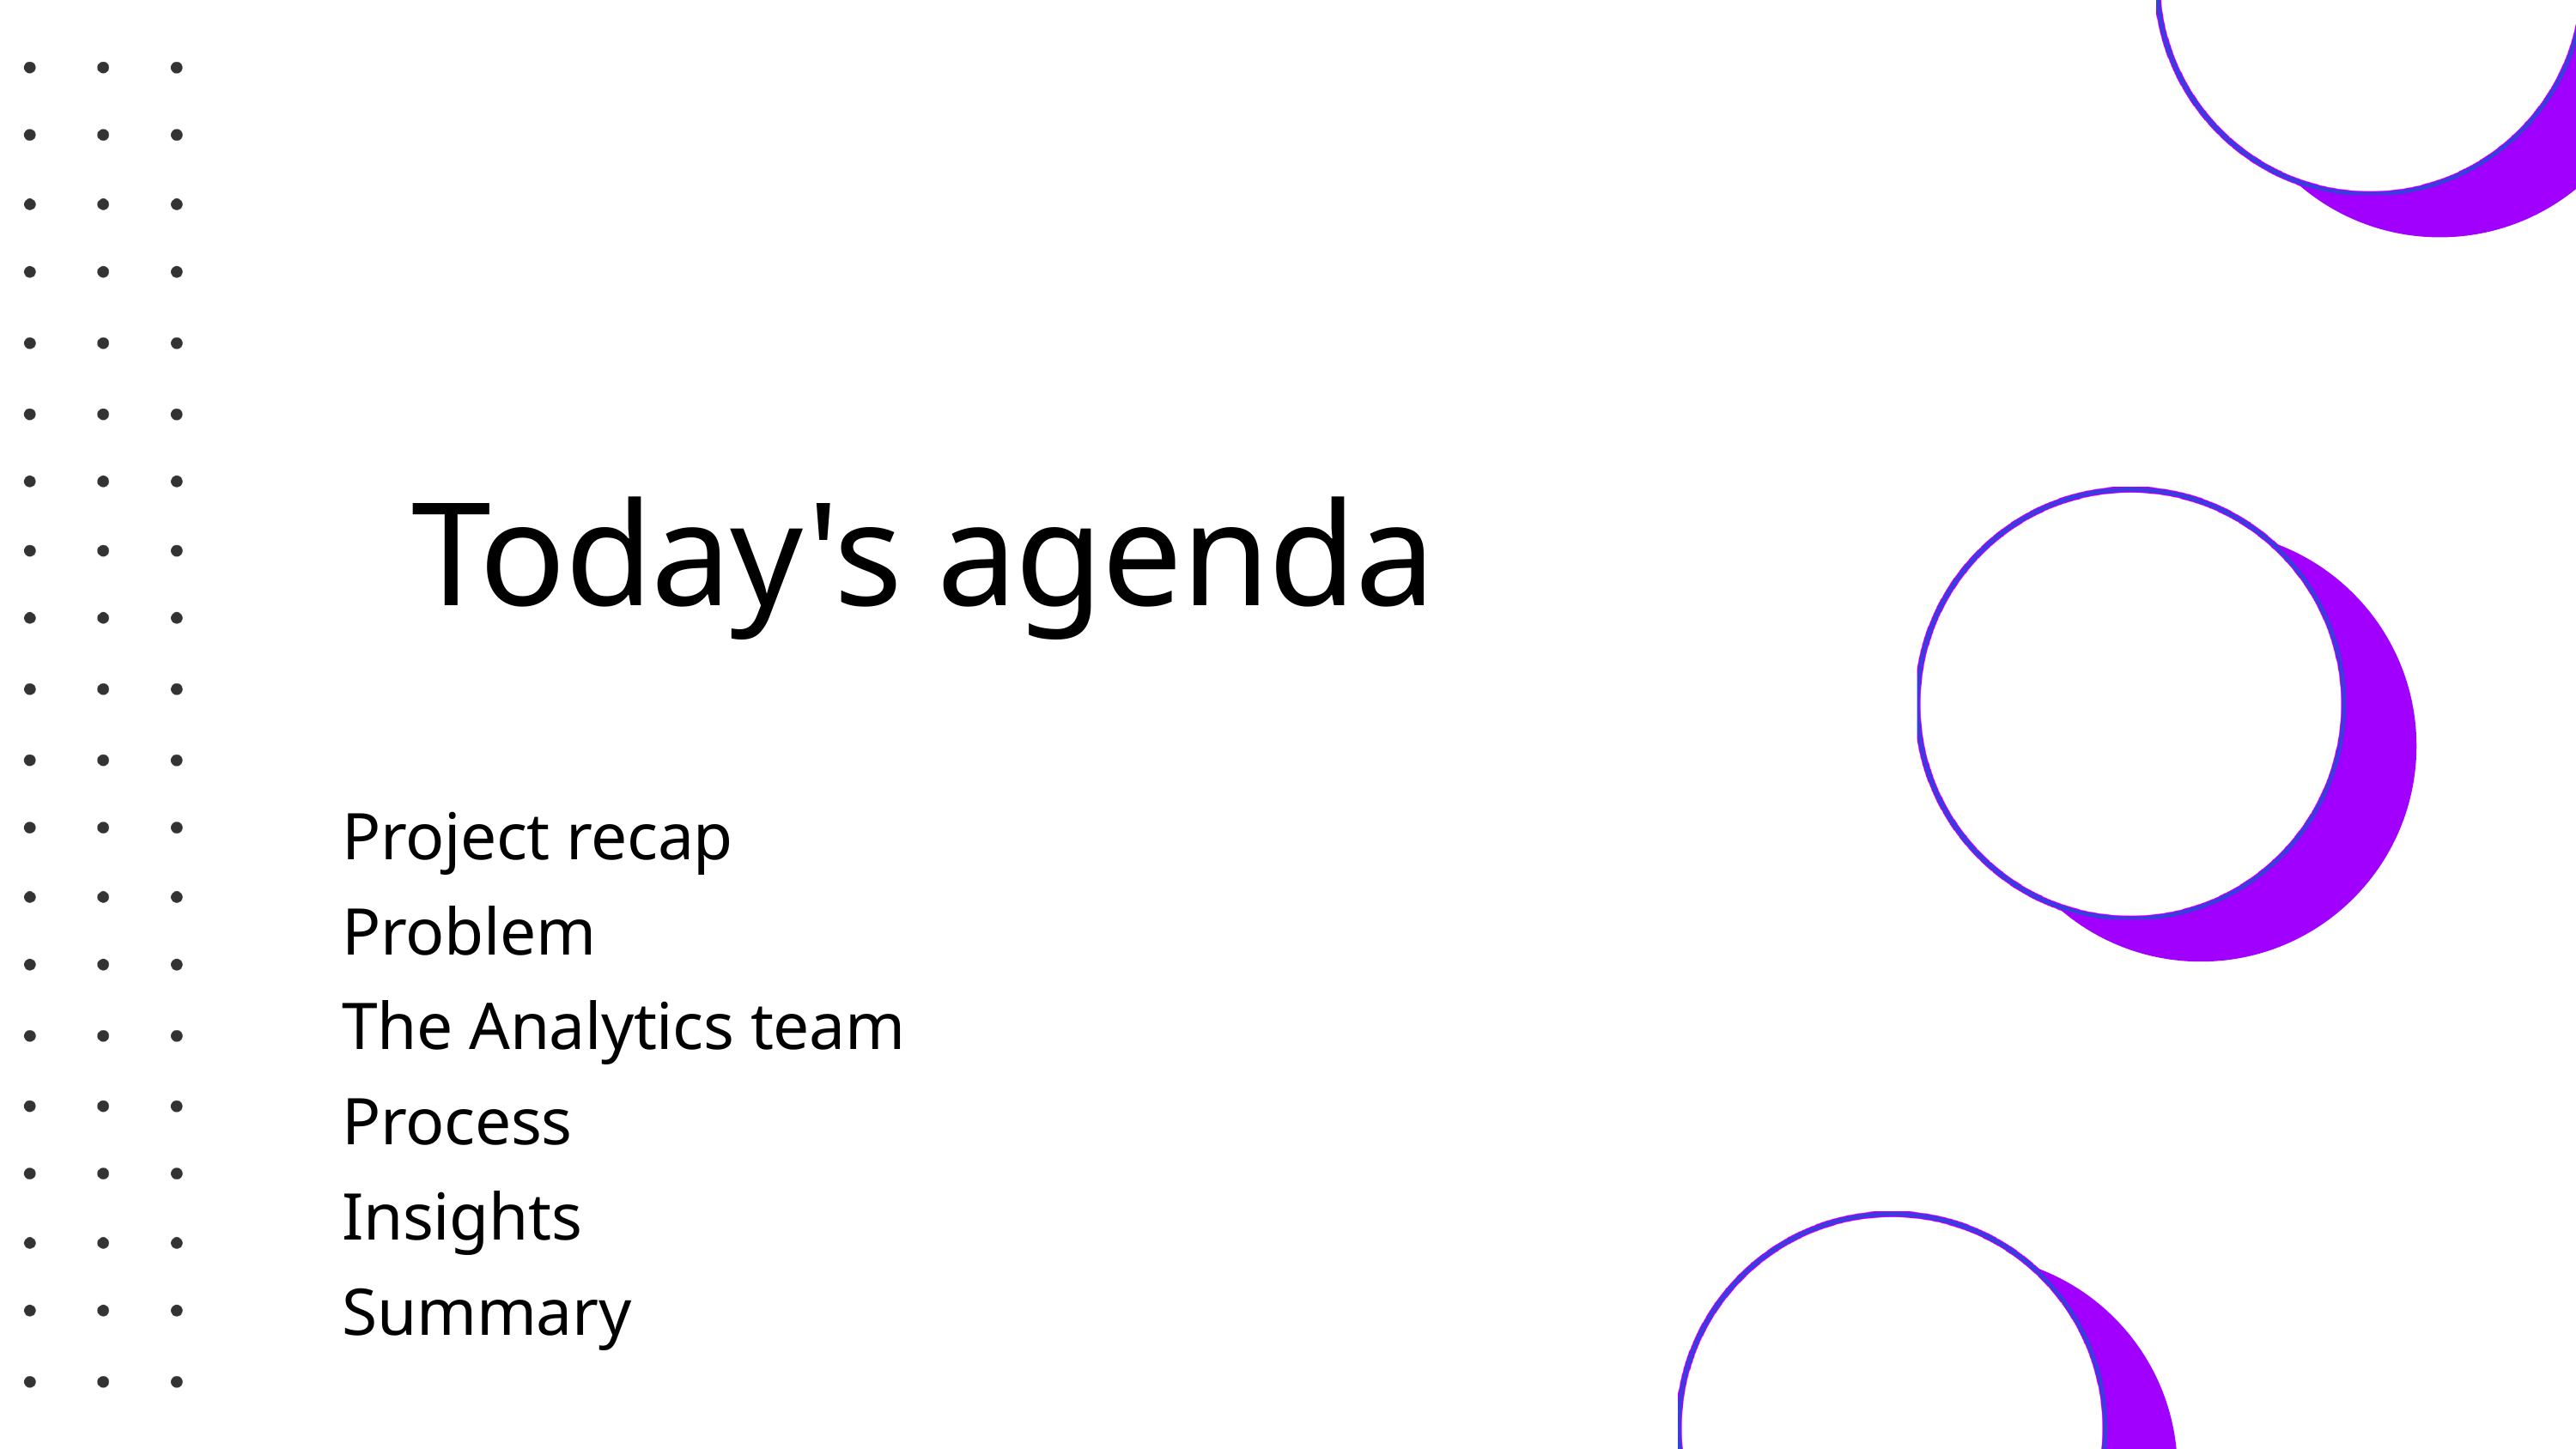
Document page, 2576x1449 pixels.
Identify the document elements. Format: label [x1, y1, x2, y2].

text_box [0, 57, 187, 1392]
text_box [342, 462, 1634, 1361]
text_box [1917, 487, 2417, 962]
text_box [1677, 1210, 2178, 1449]
text_box [2155, 0, 2576, 238]
